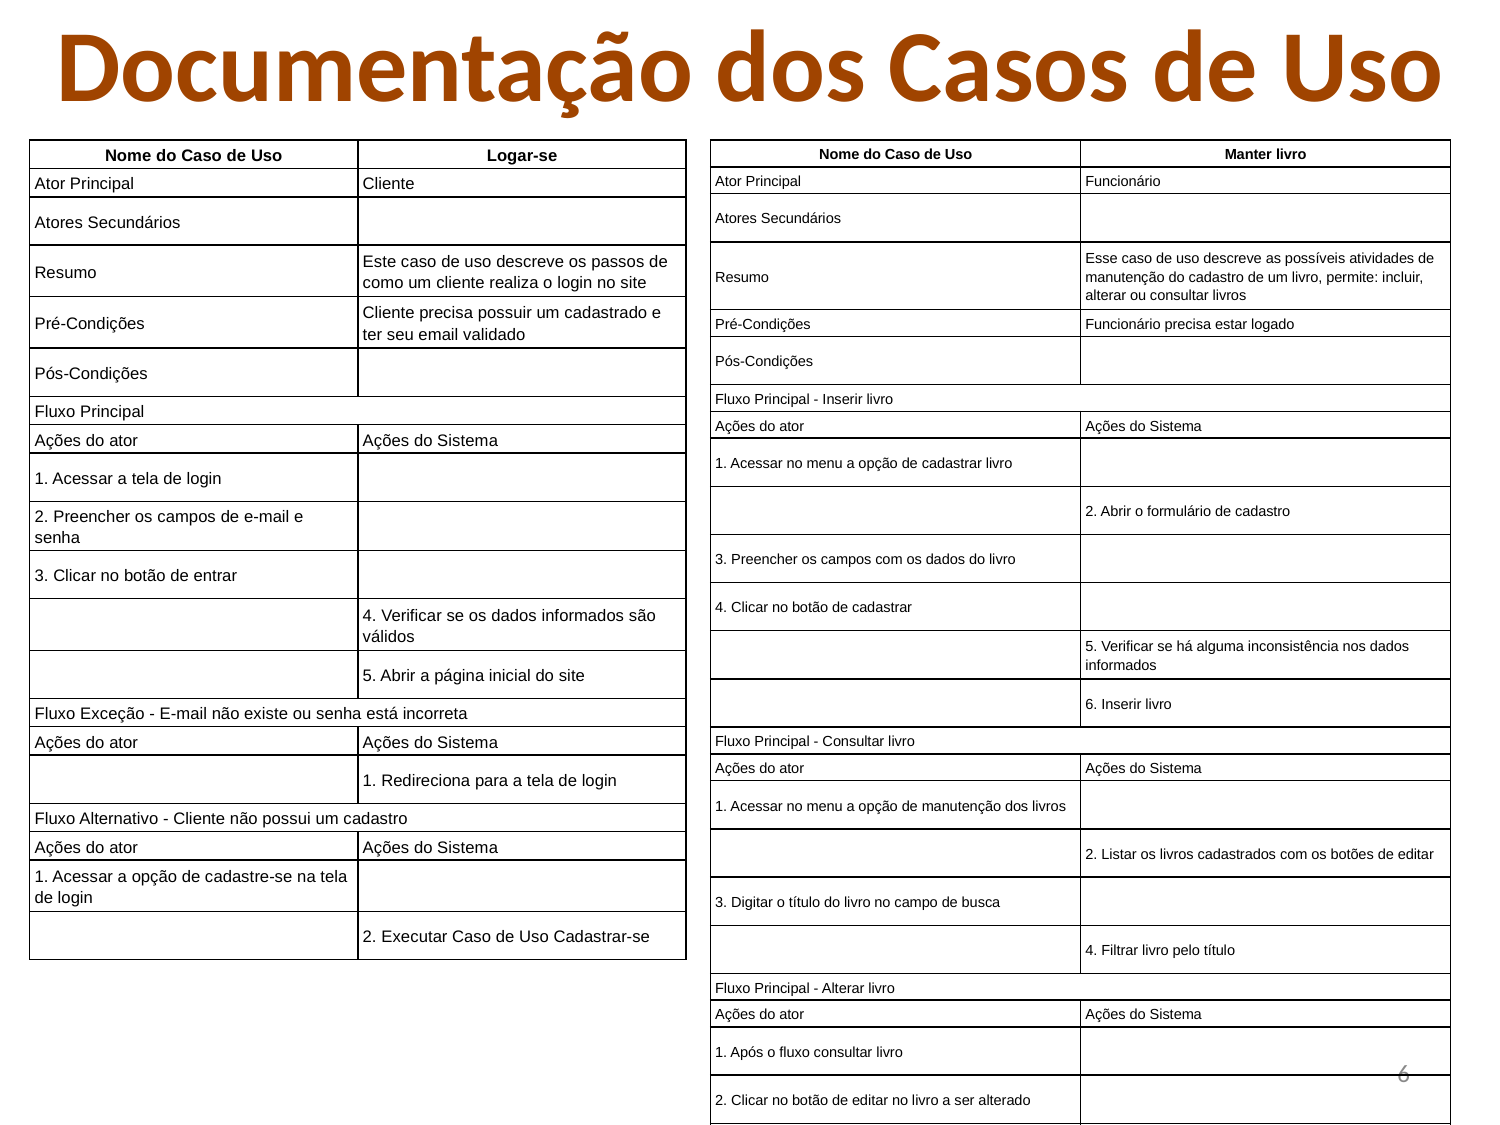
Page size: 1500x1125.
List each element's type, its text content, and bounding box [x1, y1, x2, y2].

table_cell Fluxo Principal [30, 397, 685, 424]
table_cell [711, 830, 1080, 876]
table_cell [359, 502, 685, 550]
table_cell [711, 680, 1080, 726]
table_cell Ações do ator [30, 727, 357, 754]
table_cell 6. Inserir livro [1081, 680, 1450, 726]
table_cell [1081, 781, 1450, 828]
table_cell Pós-Condições [30, 349, 357, 396]
table_cell 1. Acessar no menu a opção de cadastrar livro [711, 439, 1080, 486]
table_cell [359, 454, 685, 501]
table_cell 4. Clicar no botão de cadastrar [711, 583, 1080, 630]
table_cell 3. Preencher os campos com os dados do livro [711, 535, 1080, 582]
table_cell Resumo [711, 243, 1080, 309]
table_cell 2. Clicar no botão de editar no livro a ser alterado [711, 1076, 1080, 1123]
table_cell Ações do Sistema [1081, 755, 1450, 780]
table_cell Ações do Sistema [359, 727, 685, 754]
table_cell 2. Executar Caso de Uso Cadastrar-se [359, 912, 685, 959]
table_cell [359, 349, 685, 396]
table_cell [359, 861, 685, 911]
table_cell [1081, 535, 1450, 582]
table_cell 4. Filtrar livro pelo título [1081, 926, 1450, 973]
table_cell Cliente precisa possuir um cadastrado e ter seu email validado [359, 297, 685, 347]
table_cell [1081, 194, 1450, 241]
table_cell [1081, 1028, 1450, 1074]
table_cell 4. Verificar se os dados informados são válidos [359, 599, 685, 650]
table_cell Ações do Sistema [1081, 412, 1450, 437]
table_cell Ações do ator [30, 425, 357, 452]
table_cell 1. Acessar a tela de login [30, 454, 357, 501]
table_cell Fluxo Exceção - E-mail não existe ou senha está incorreta [30, 699, 685, 726]
table_cell [359, 198, 685, 244]
table_cell [30, 599, 357, 650]
table_cell Ações do ator [711, 755, 1080, 780]
table_cell [1081, 337, 1450, 384]
table_cell Funcionário [1081, 168, 1450, 193]
table_cell Ações do ator [30, 832, 357, 859]
table_cell 2. Abrir o formulário de cadastro [1081, 487, 1450, 534]
table_cell 2. Preencher os campos de e-mail e senha [30, 502, 357, 550]
table_header Logar-se [359, 141, 685, 168]
table_header Nome do Caso de Uso [30, 141, 357, 168]
table_cell Ações do Sistema [1081, 1001, 1450, 1026]
table_cell [1081, 583, 1450, 630]
table_cell [711, 926, 1080, 973]
table_cell [711, 487, 1080, 534]
table_cell Funcionário precisa estar logado [1081, 310, 1450, 336]
table_cell Fluxo Alternativo - Cliente não possui um cadastro [30, 804, 685, 831]
table_cell 1. Acessar no menu a opção de manutenção dos livros [711, 781, 1080, 828]
table_cell Ações do Sistema [359, 425, 685, 452]
table_cell 3. Clicar no botão de entrar [30, 551, 357, 598]
table_cell Este caso de uso descreve os passos de como um cliente realiza o login no site [359, 246, 685, 296]
table_cell [1081, 1076, 1450, 1123]
title Documentação dos Casos de Uso [0, 0, 1500, 147]
table_cell [30, 912, 357, 959]
table_cell Ator Principal [30, 169, 357, 196]
table_cell [1081, 878, 1450, 925]
table_cell Fluxo Principal - Inserir livro [711, 385, 1450, 411]
table_cell Pré-Condições [711, 310, 1080, 336]
table_cell Esse caso de uso descreve as possíveis atividades de manutenção do cadastro de um livro, permite: incluir, alterar ou consultar livros [1081, 243, 1450, 309]
table_header Manter livro [1081, 141, 1450, 166]
table_cell 1. Acessar a opção de cadastre-se na tela de login [30, 861, 357, 911]
table_cell 1. Após o fluxo consultar livro [711, 1028, 1080, 1074]
table_cell Fluxo Principal - Alterar livro [711, 974, 1450, 999]
table_cell 5. Abrir a página inicial do site [359, 651, 685, 698]
table_cell 2. Listar os livros cadastrados com os botões de editar [1081, 830, 1450, 876]
table_cell [1081, 439, 1450, 486]
table_cell Ações do ator [711, 1001, 1080, 1026]
table_cell Ações do Sistema [359, 832, 685, 859]
table_cell Ator Principal [711, 168, 1080, 193]
table_cell 1. Redireciona para a tela de login [359, 756, 685, 803]
table_cell 3. Digitar o título do livro no campo de busca [711, 878, 1080, 925]
table_cell [359, 551, 685, 598]
table_cell [30, 651, 357, 698]
table_cell [30, 756, 357, 803]
table_cell Atores Secundários [30, 198, 357, 244]
table_header Nome do Caso de Uso [711, 141, 1080, 166]
table_cell Pré-Condições [30, 297, 357, 347]
table_cell Cliente [359, 169, 685, 196]
table_cell Fluxo Principal - Consultar livro [711, 728, 1450, 753]
table_cell Pós-Condições [711, 337, 1080, 384]
table_cell [711, 631, 1080, 678]
table_cell Atores Secundários [711, 194, 1080, 241]
table_cell 5. Verificar se há alguma inconsistência nos dados informados [1081, 631, 1450, 678]
table_cell Resumo [30, 246, 357, 296]
table_cell Ações do ator [711, 412, 1080, 437]
